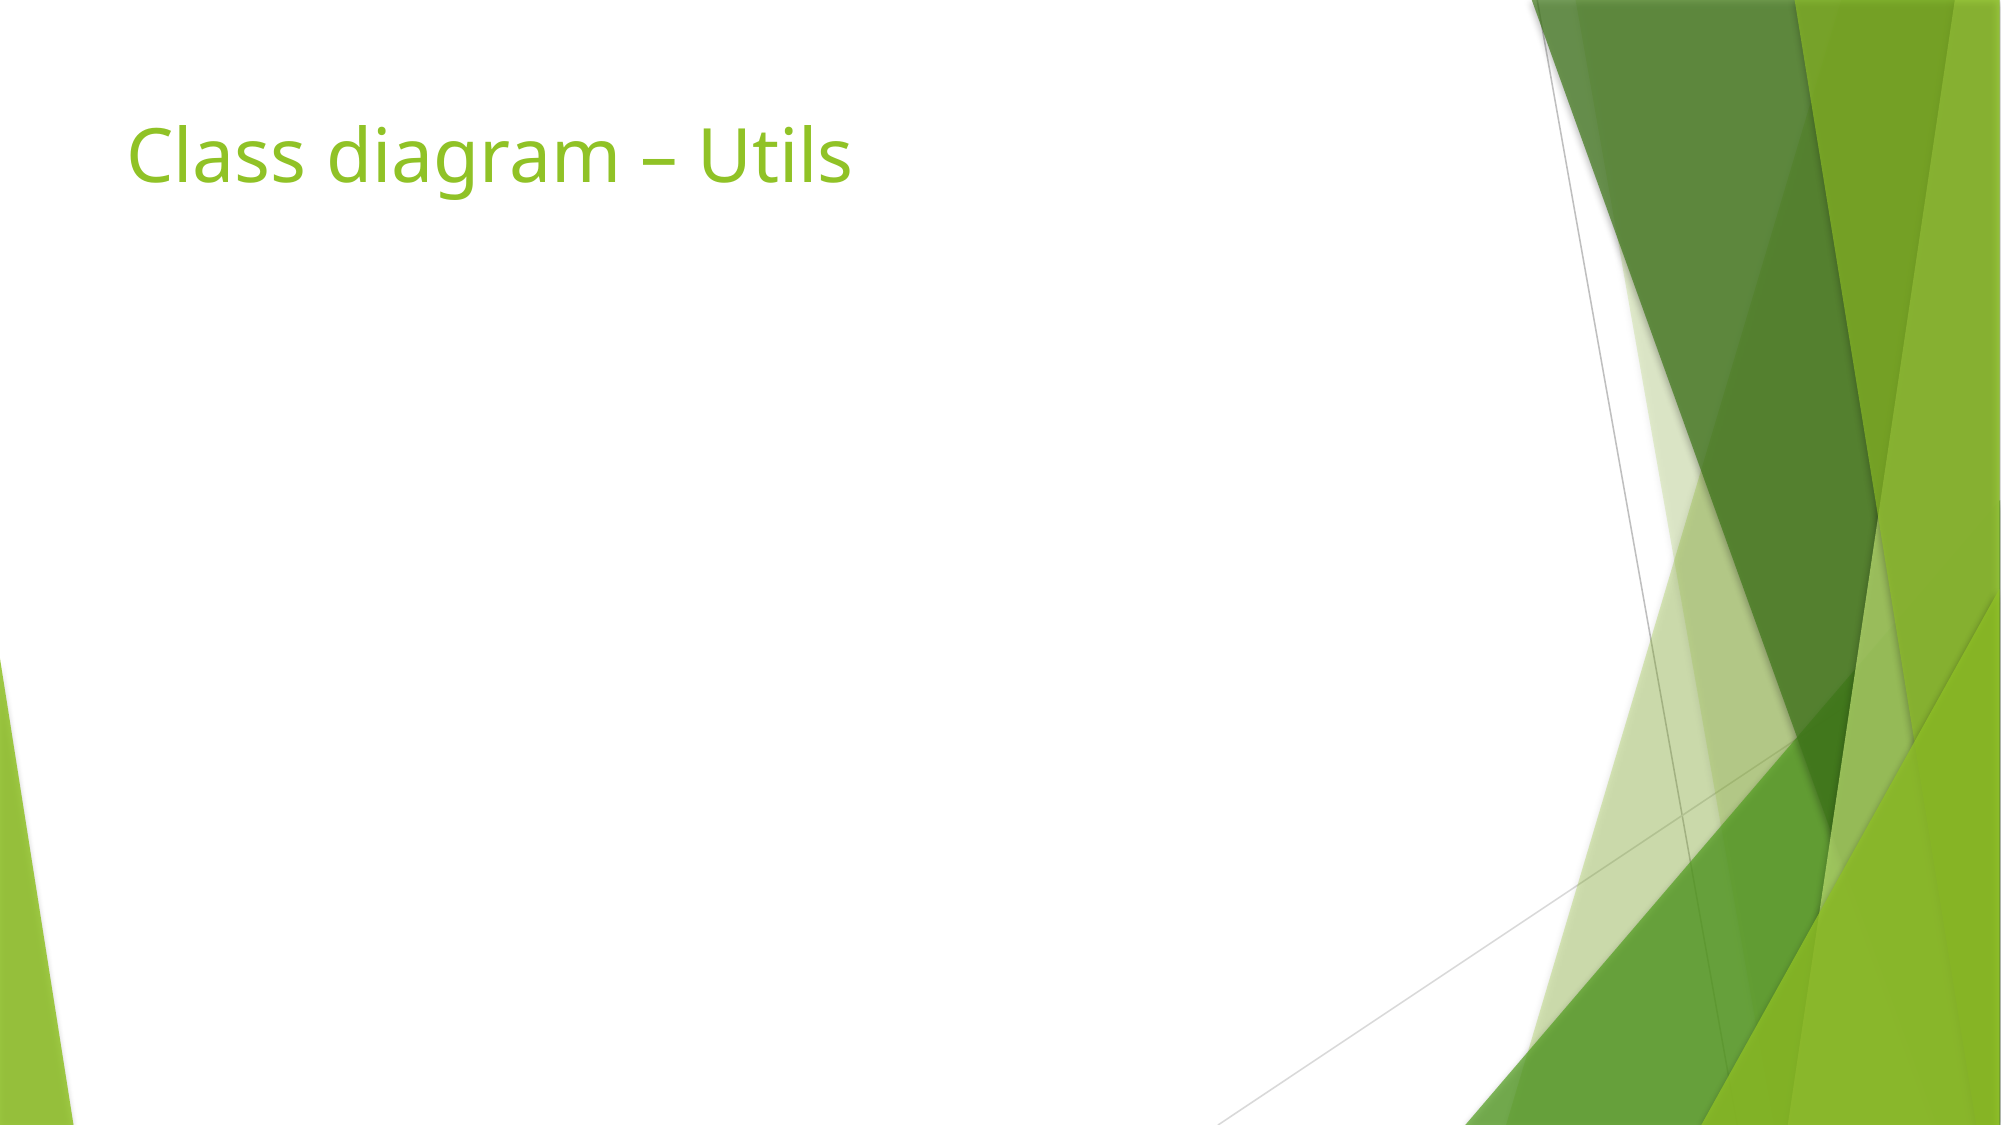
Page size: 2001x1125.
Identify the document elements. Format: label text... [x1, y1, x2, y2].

title Class diagram – Utils [111, 99, 1522, 317]
